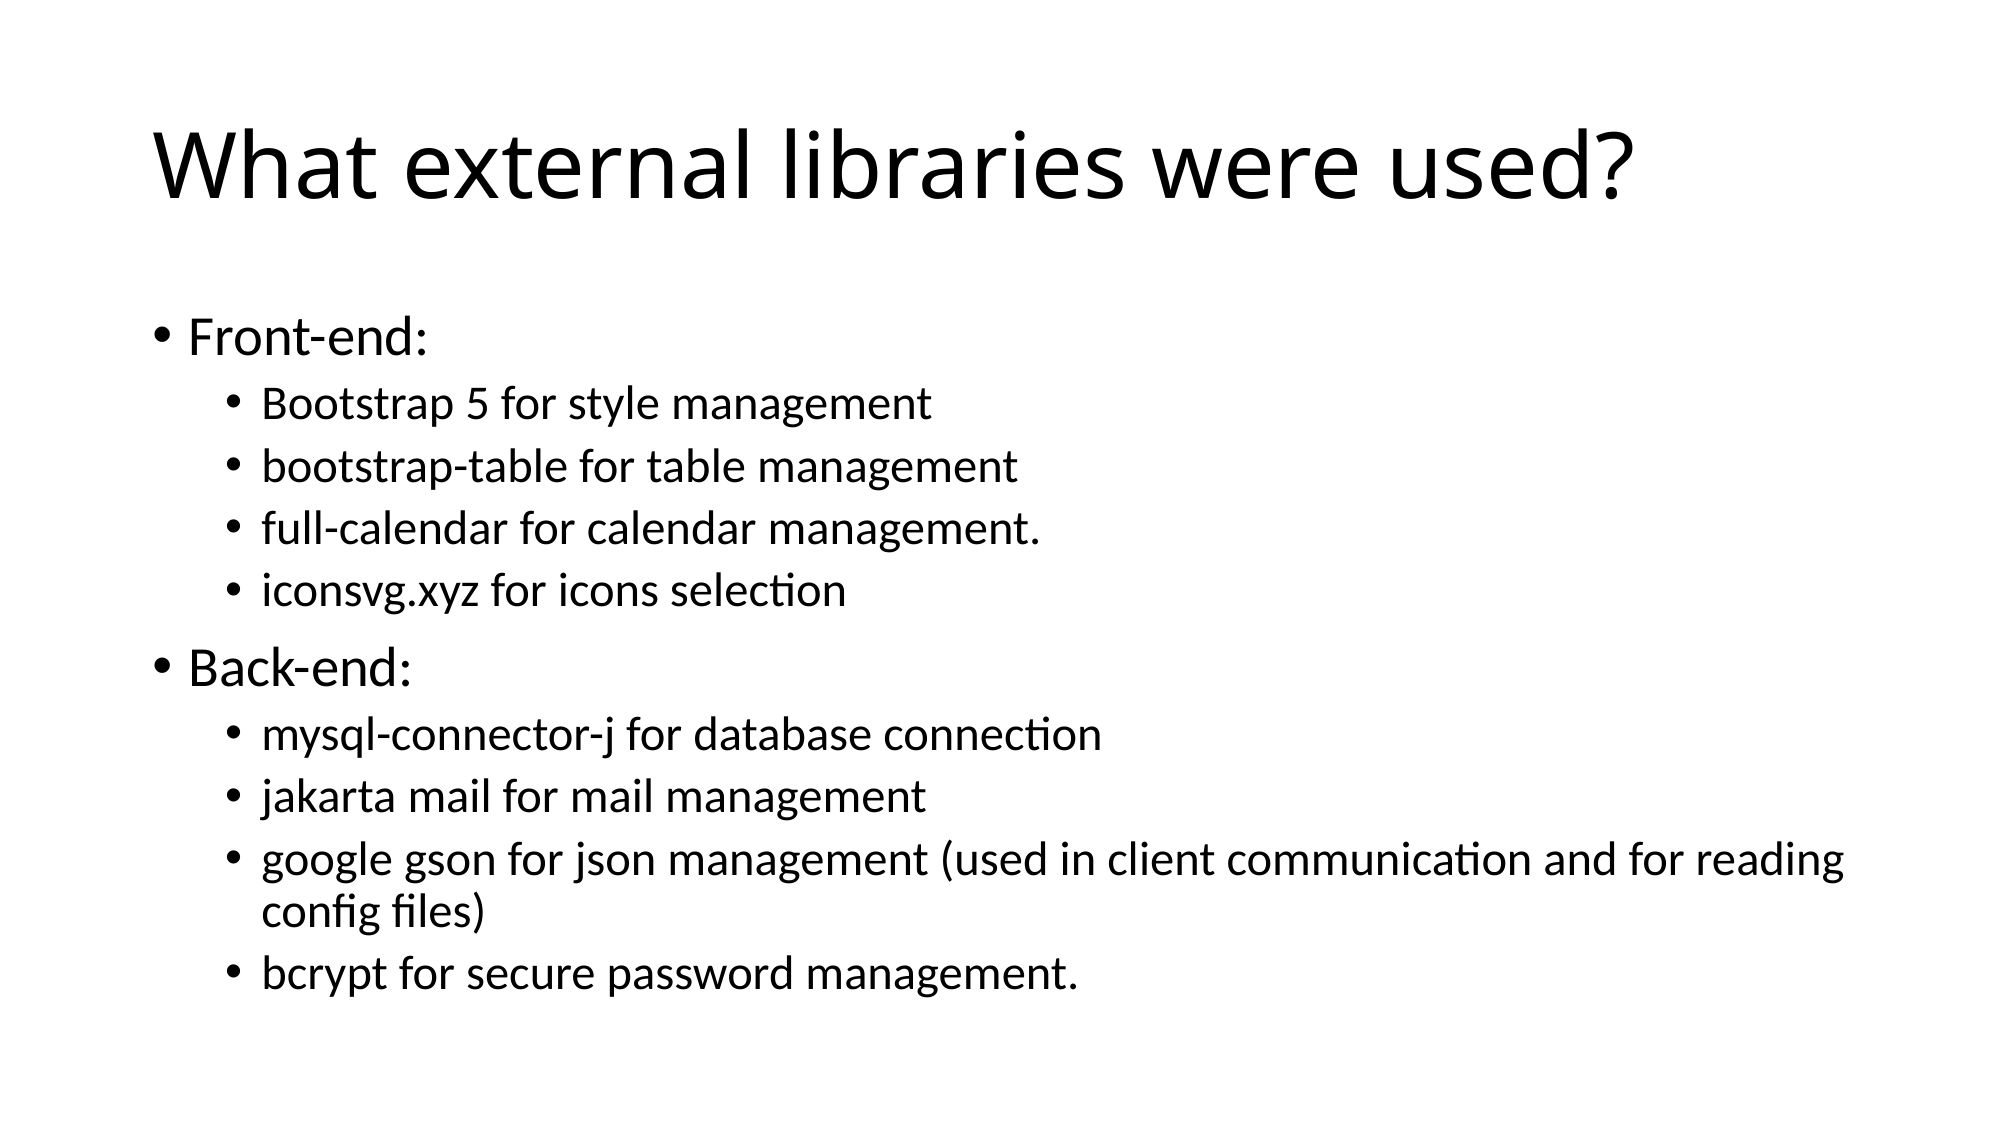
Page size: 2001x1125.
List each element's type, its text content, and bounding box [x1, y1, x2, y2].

list Front-end: Bootstrap 5 for style management bootstrap-table for table management full-calendar for calendar management. iconsvg.xyz for icons selection Back-end: mysql-connector-j for database connection jakarta mail for mail management google gson for json management (used in client communication and for reading config files) bcrypt for secure password management. [137, 299, 1863, 1014]
title What external libraries were used? [137, 59, 1863, 278]
